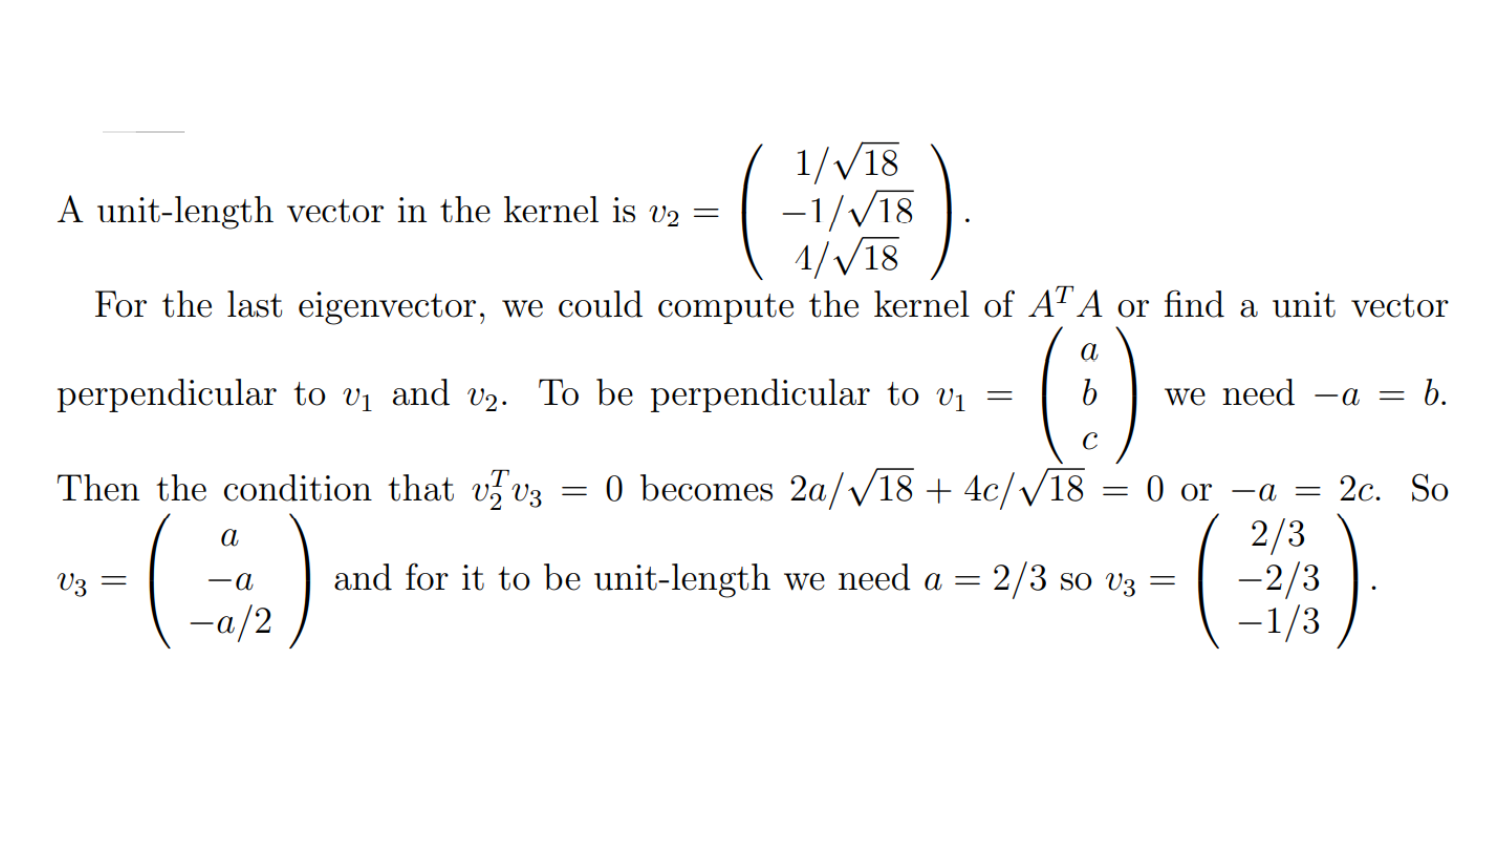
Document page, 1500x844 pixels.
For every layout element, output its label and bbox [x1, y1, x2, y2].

picture [24, 133, 1476, 679]
